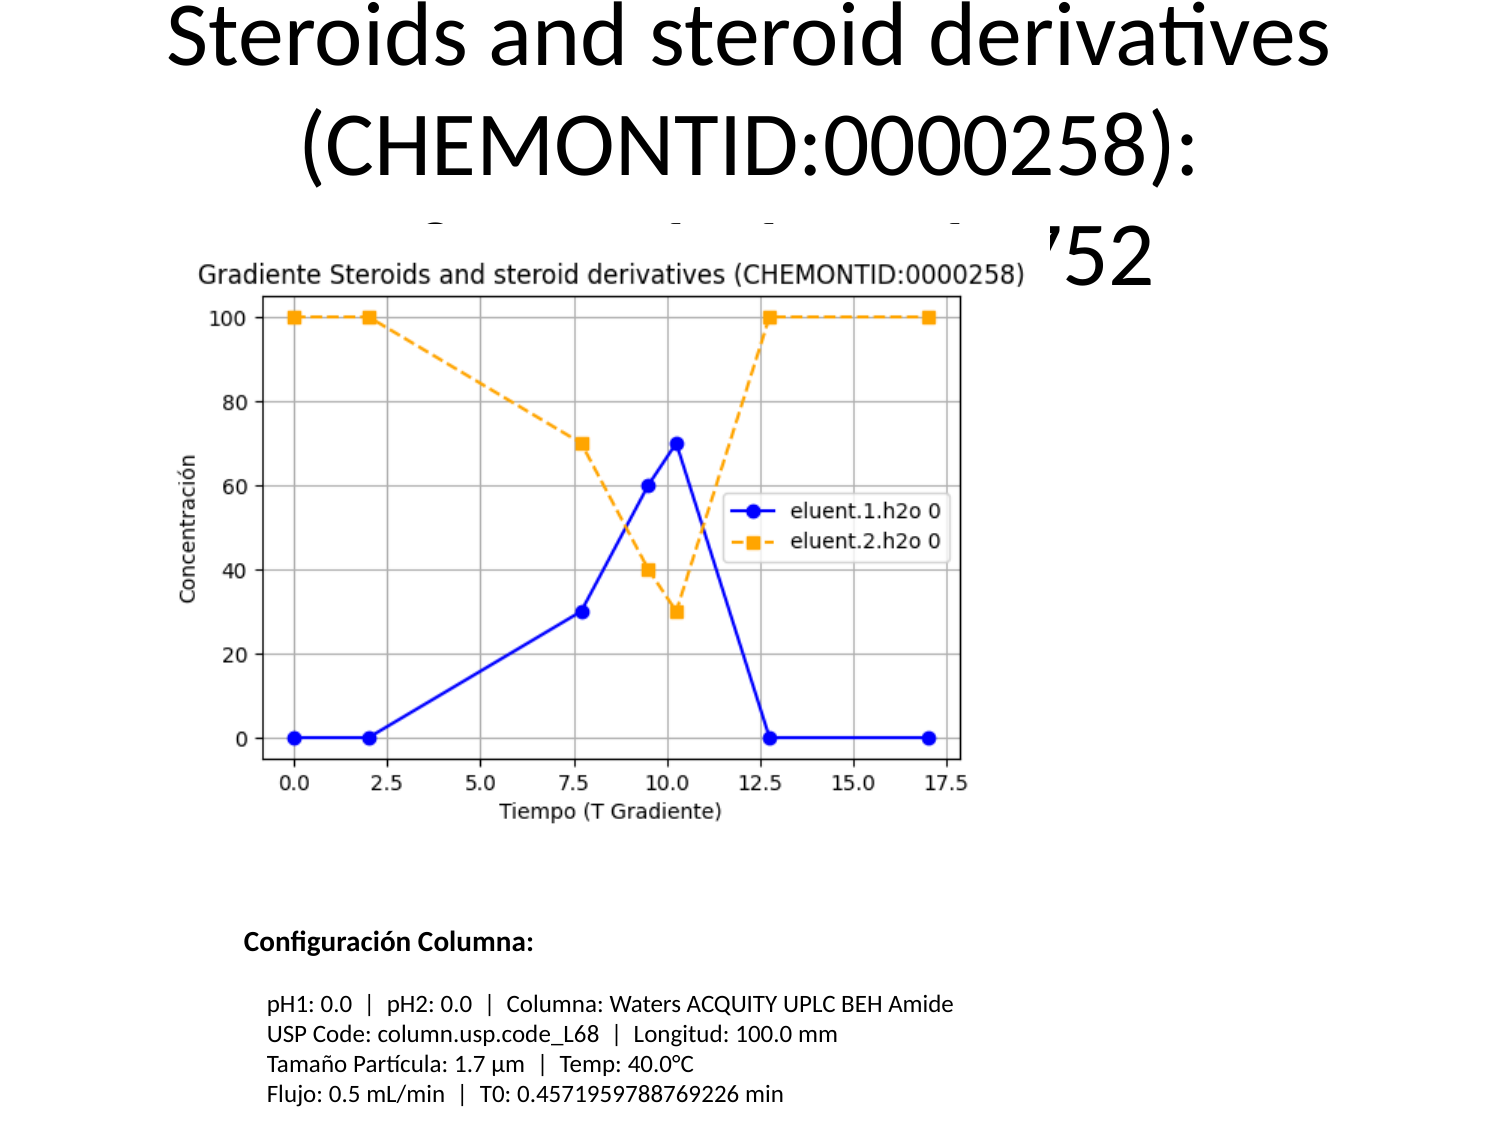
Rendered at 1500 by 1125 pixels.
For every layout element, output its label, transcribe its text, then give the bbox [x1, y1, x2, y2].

picture [149, 224, 1051, 826]
title Steroids and steroid derivatives (CHEMONTID:0000258): 0.8924765699169752 [75, 45, 1425, 233]
text_box Configuración Columna: pH1: 0.0 | pH2: 0.0 | Columna: Waters ACQUITY UPLC BEH Amide USP Code: column.usp.code_L68 | Longitud: 100.0 mm Tamaño Partícula: 1.7 µm | Temp: 40.0°C Flujo: 0.5 mL/min | T0: 0.4571959788769226 min [229, 869, 971, 1125]
